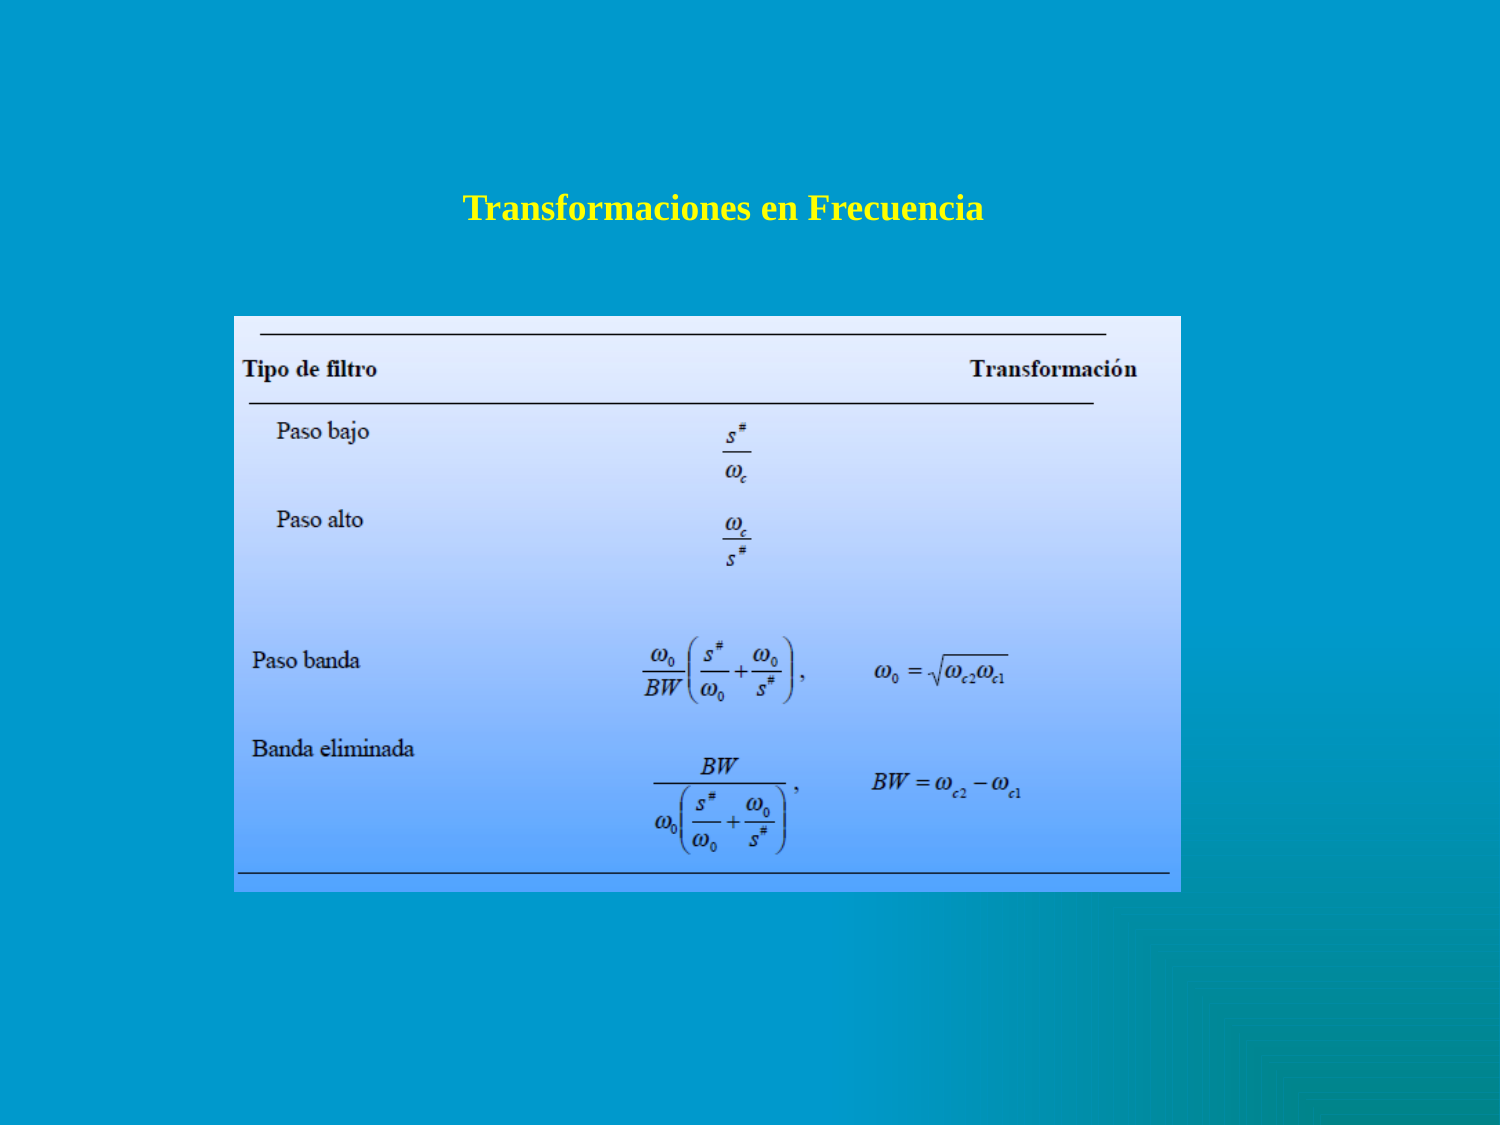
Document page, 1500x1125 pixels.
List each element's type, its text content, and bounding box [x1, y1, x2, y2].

picture [235, 317, 1181, 893]
text_box Transformaciones en Frecuencia [447, 175, 1000, 236]
